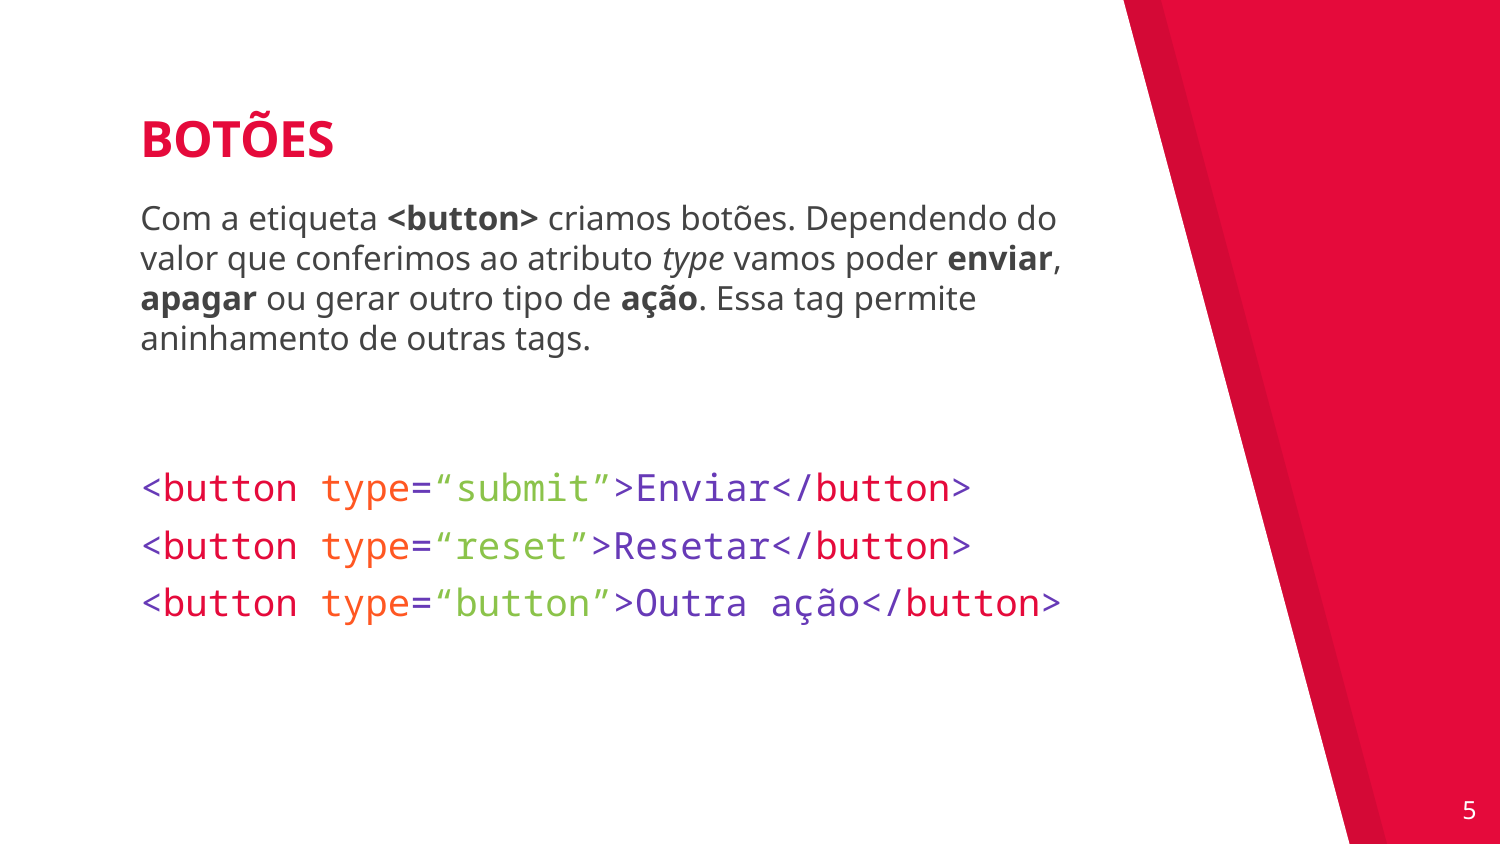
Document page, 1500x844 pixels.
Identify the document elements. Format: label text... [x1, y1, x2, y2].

text_box BOTÕES [125, 115, 913, 182]
slide_number ‹#› [1401, 779, 1492, 844]
text_box <button type=“submit”>Enviar</button> <button type=“reset”>Resetar</button> <button type=“button”>Outra ação</button> [125, 449, 1111, 586]
text_box Com a etiqueta <button> criamos botões. Dependendo do valor que conferimos ao atributo type vamos poder enviar, apagar ou gerar outro tipo de ação. Essa tag permite aninhamento de outras tags. [125, 182, 1087, 333]
